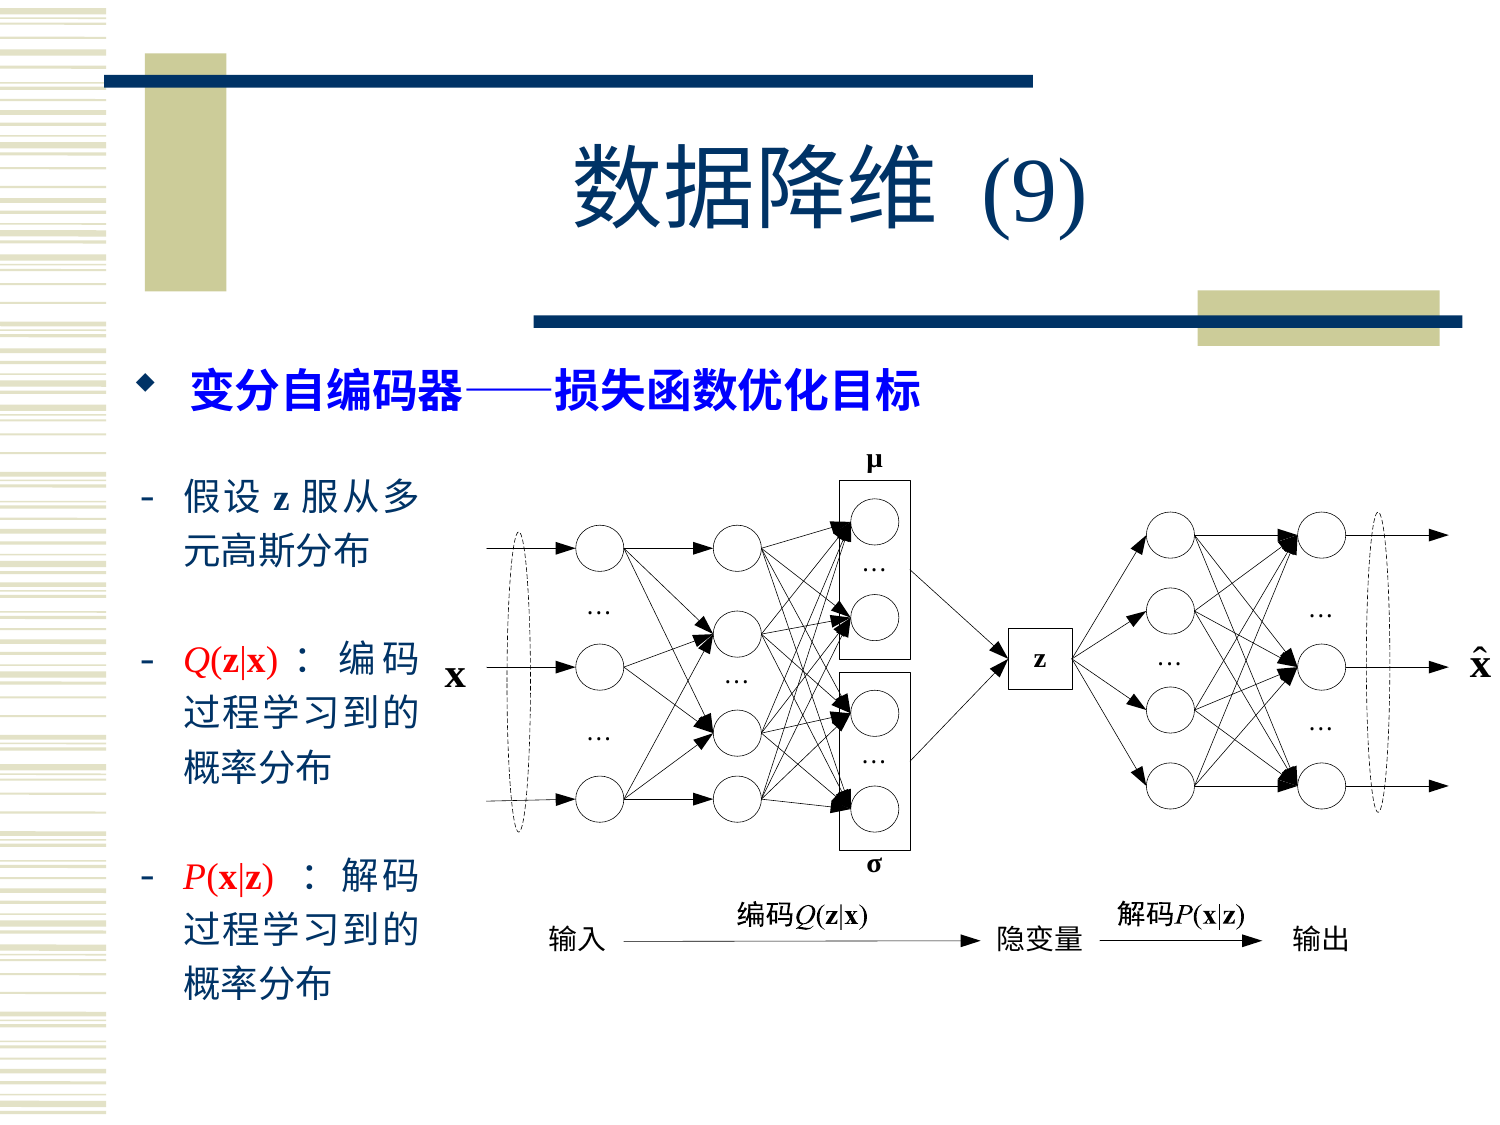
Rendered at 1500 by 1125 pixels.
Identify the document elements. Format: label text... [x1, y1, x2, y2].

title 数据降维 (9) [224, 99, 1436, 288]
picture [434, 445, 1500, 999]
text_box 变分自编码器——损失函数优化目标 [118, 354, 1010, 446]
text_box 假设z服从多元高斯分布 Q(z|x)：编码过程学习到的概率分布 P(x|z) ：解码过程学习到的概率分布 [121, 456, 435, 1010]
